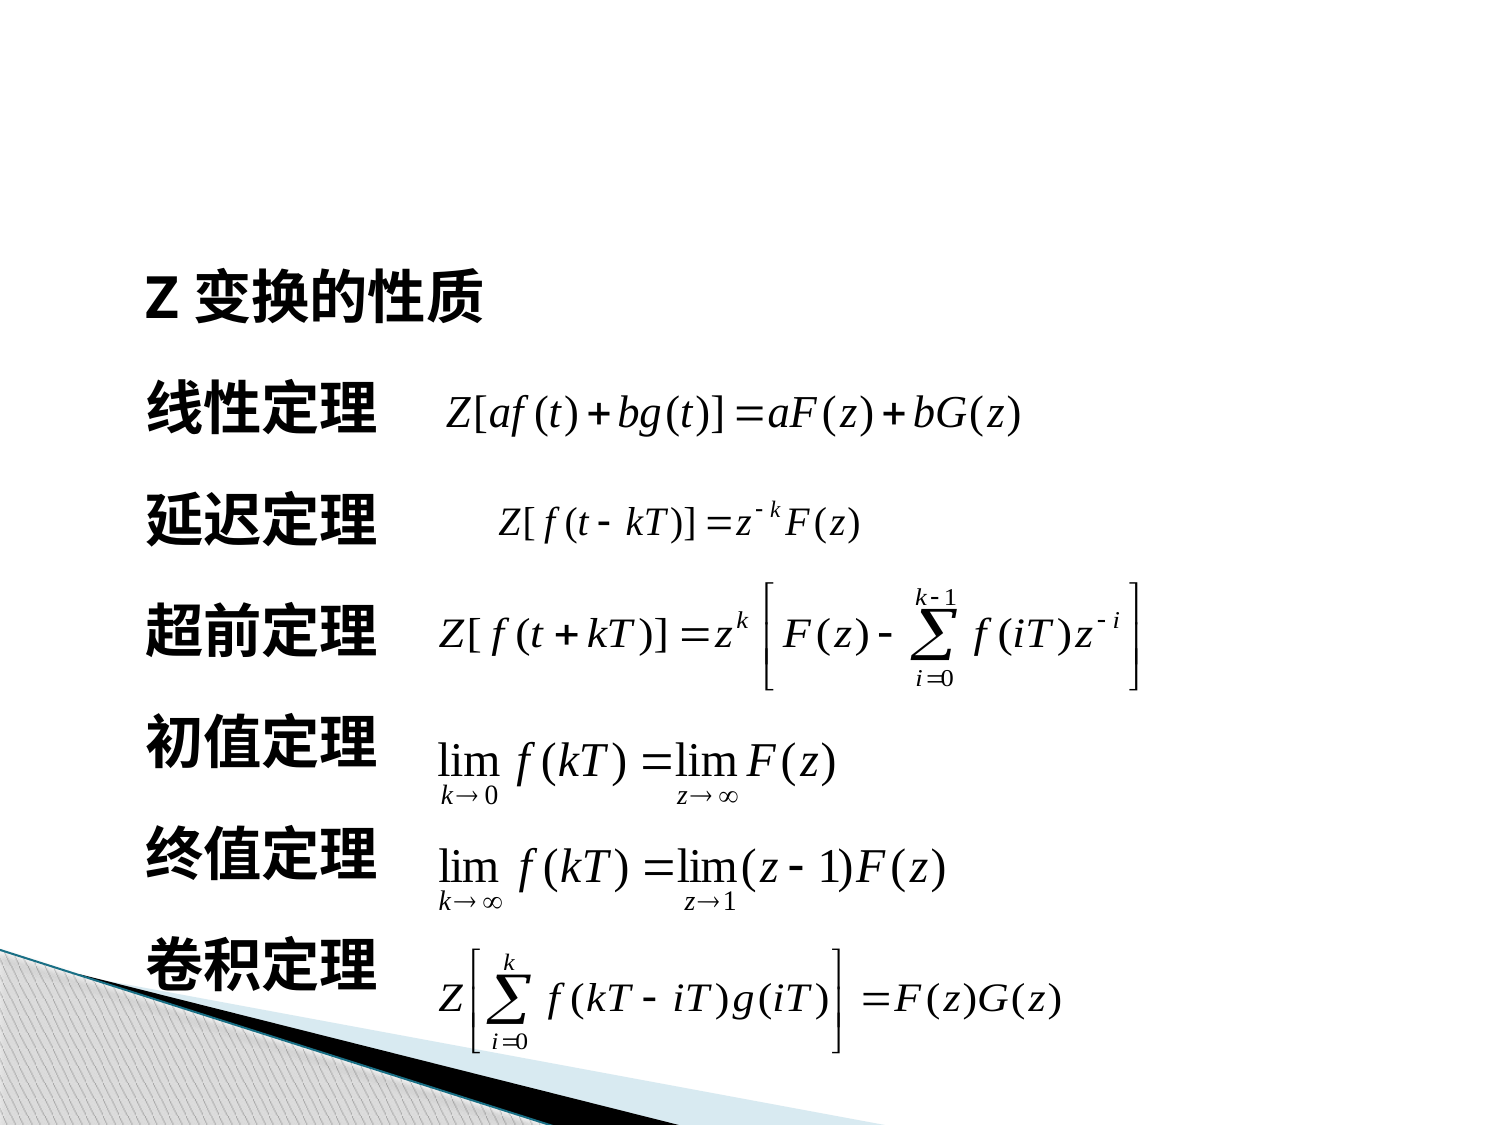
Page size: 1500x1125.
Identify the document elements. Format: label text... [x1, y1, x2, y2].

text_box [430, 940, 1069, 1061]
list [491, 491, 867, 552]
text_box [430, 727, 843, 816]
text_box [430, 833, 954, 922]
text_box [430, 573, 1152, 699]
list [438, 385, 1027, 445]
list Z变换的性质 线性定理 延迟定理 超前定理 初值定理 终值定理 卷积定理 [112, 231, 514, 1071]
